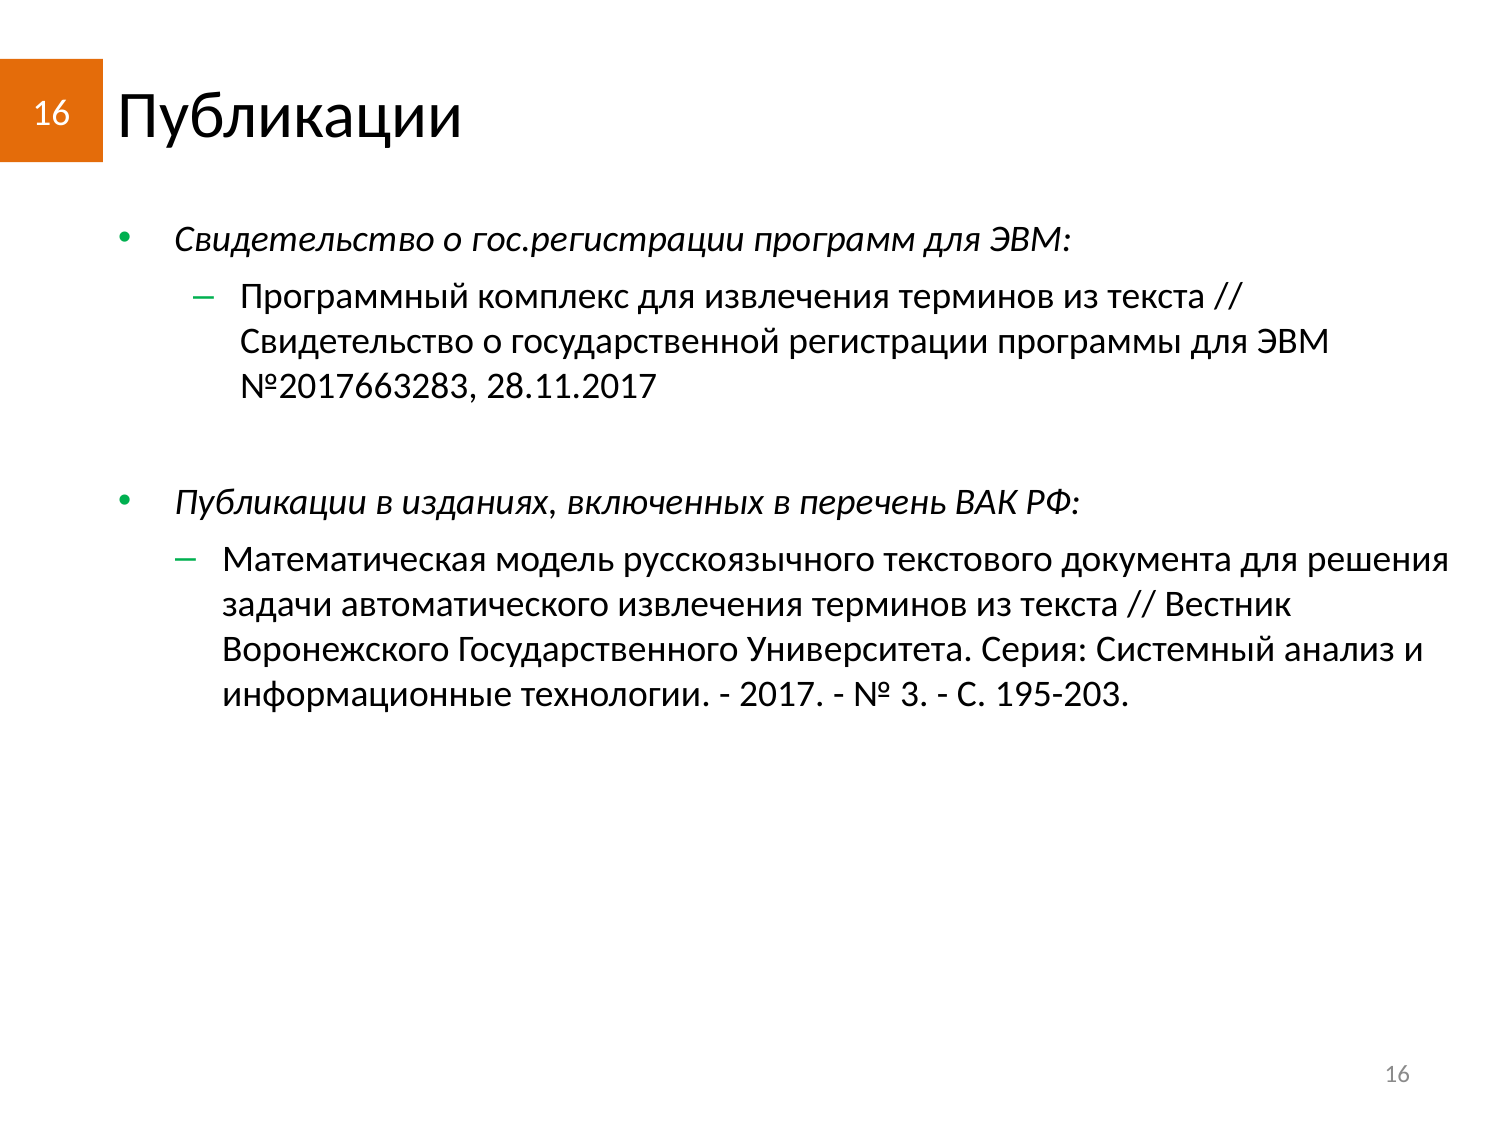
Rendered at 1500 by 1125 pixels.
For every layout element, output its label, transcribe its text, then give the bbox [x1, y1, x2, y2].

text_box Свидетельство о гос.регистрации программ для ЭВМ: Программный комплекс для извлечения терминов из текста // Свидетельство о государственной регистрации программы для ЭВМ №2017663283, 28.11.2017 Публикации в изданиях, включенных в перечень ВАК РФ: Математическая модель русскоязычного текстового документа для решения задачи автоматического извлечения терминов из текста // Вестник Воронежского Государственного Университета. Серия: Системный анализ и информационные технологии. - 2017. - № 3. - С. 195-203. [103, 206, 1471, 1022]
text_box Публикации [103, 58, 1425, 163]
text_box 16 [1074, 1042, 1425, 1103]
text_box 15 [0, 57, 105, 164]
